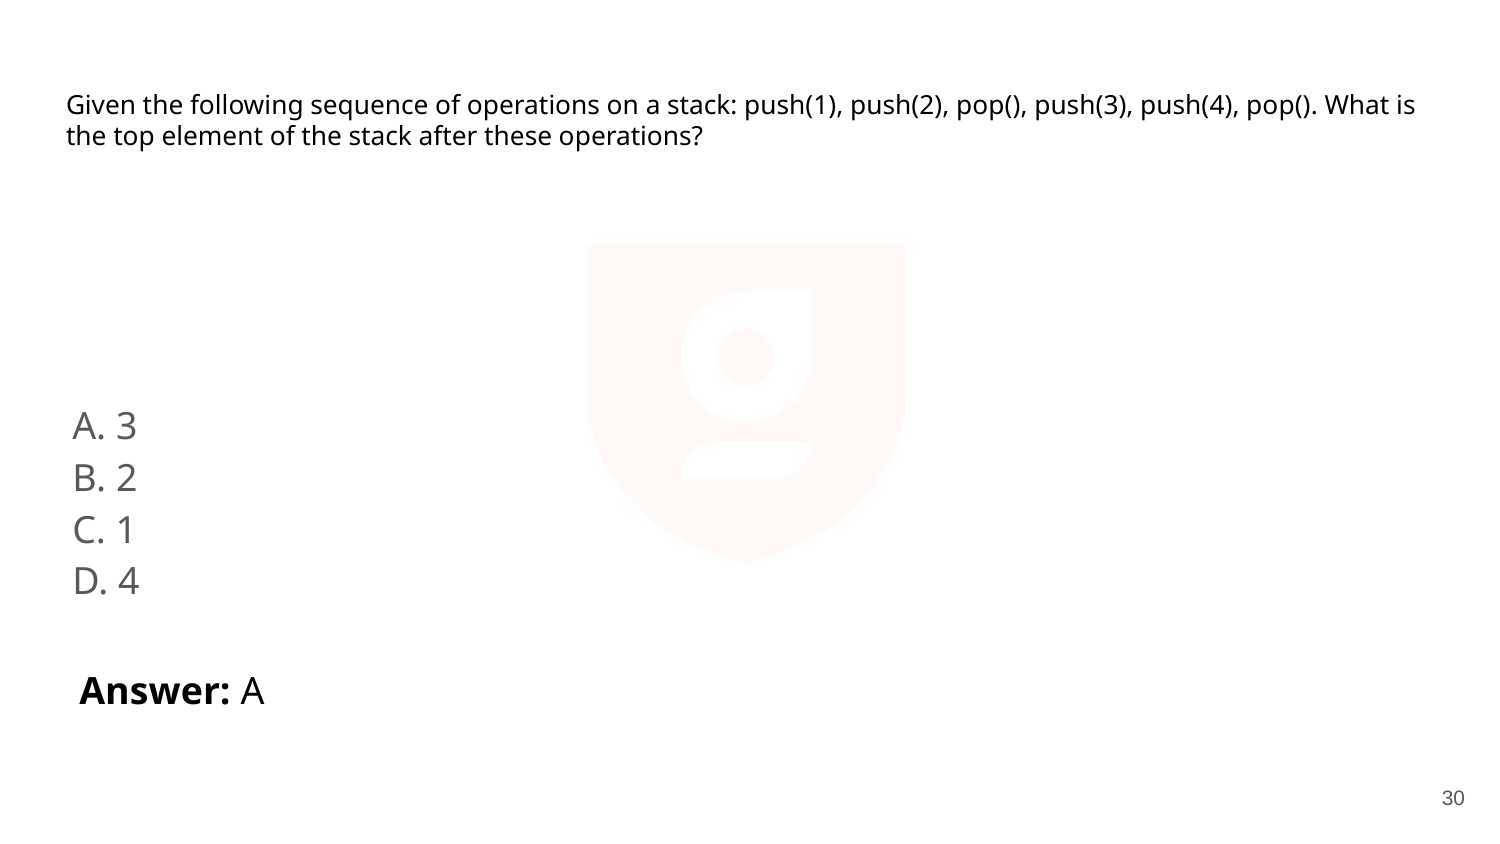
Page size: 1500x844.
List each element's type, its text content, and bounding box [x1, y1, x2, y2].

text_box Answer: A [64, 651, 848, 727]
title Given the following sequence of operations on a stack: push(1), push(2), pop(), push(3), push(4), pop(). What is the top element of the stack after these operations? [51, 72, 1449, 167]
list A. 3 B. 2 C. 1 D. 4 [57, 380, 1455, 622]
slide_number 30 [1389, 764, 1480, 830]
